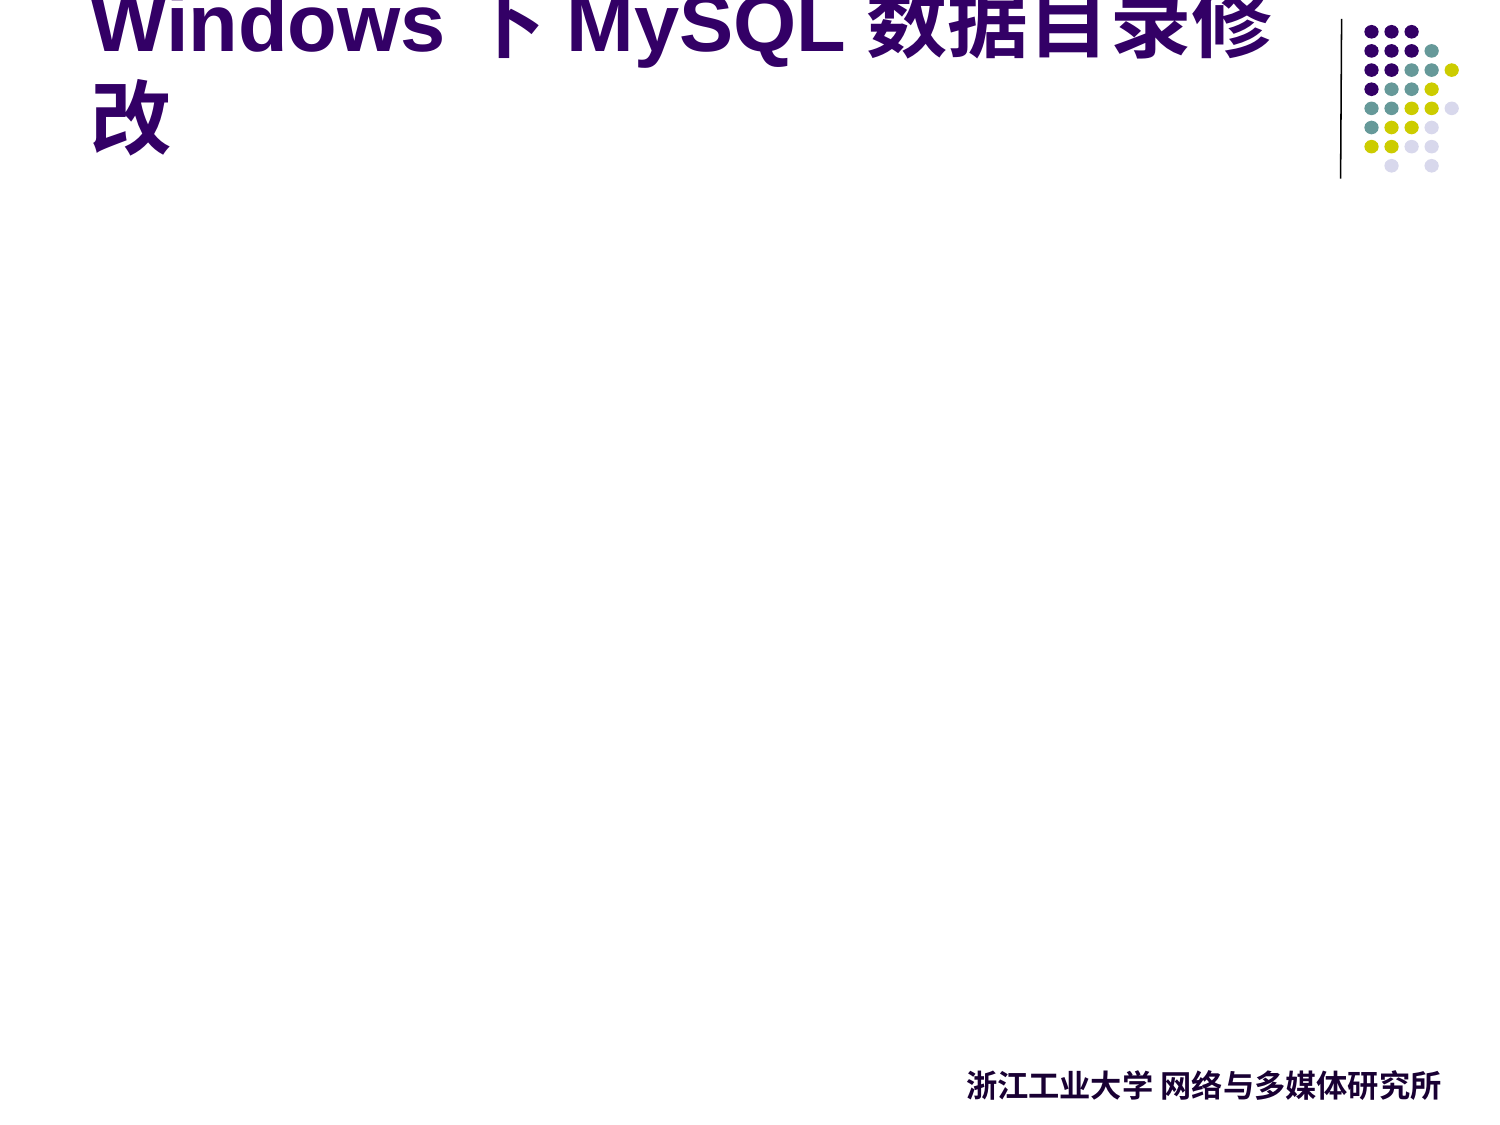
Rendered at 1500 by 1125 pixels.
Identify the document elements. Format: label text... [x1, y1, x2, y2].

title Windows下MySQL数据目录修改 [75, 20, 1329, 173]
